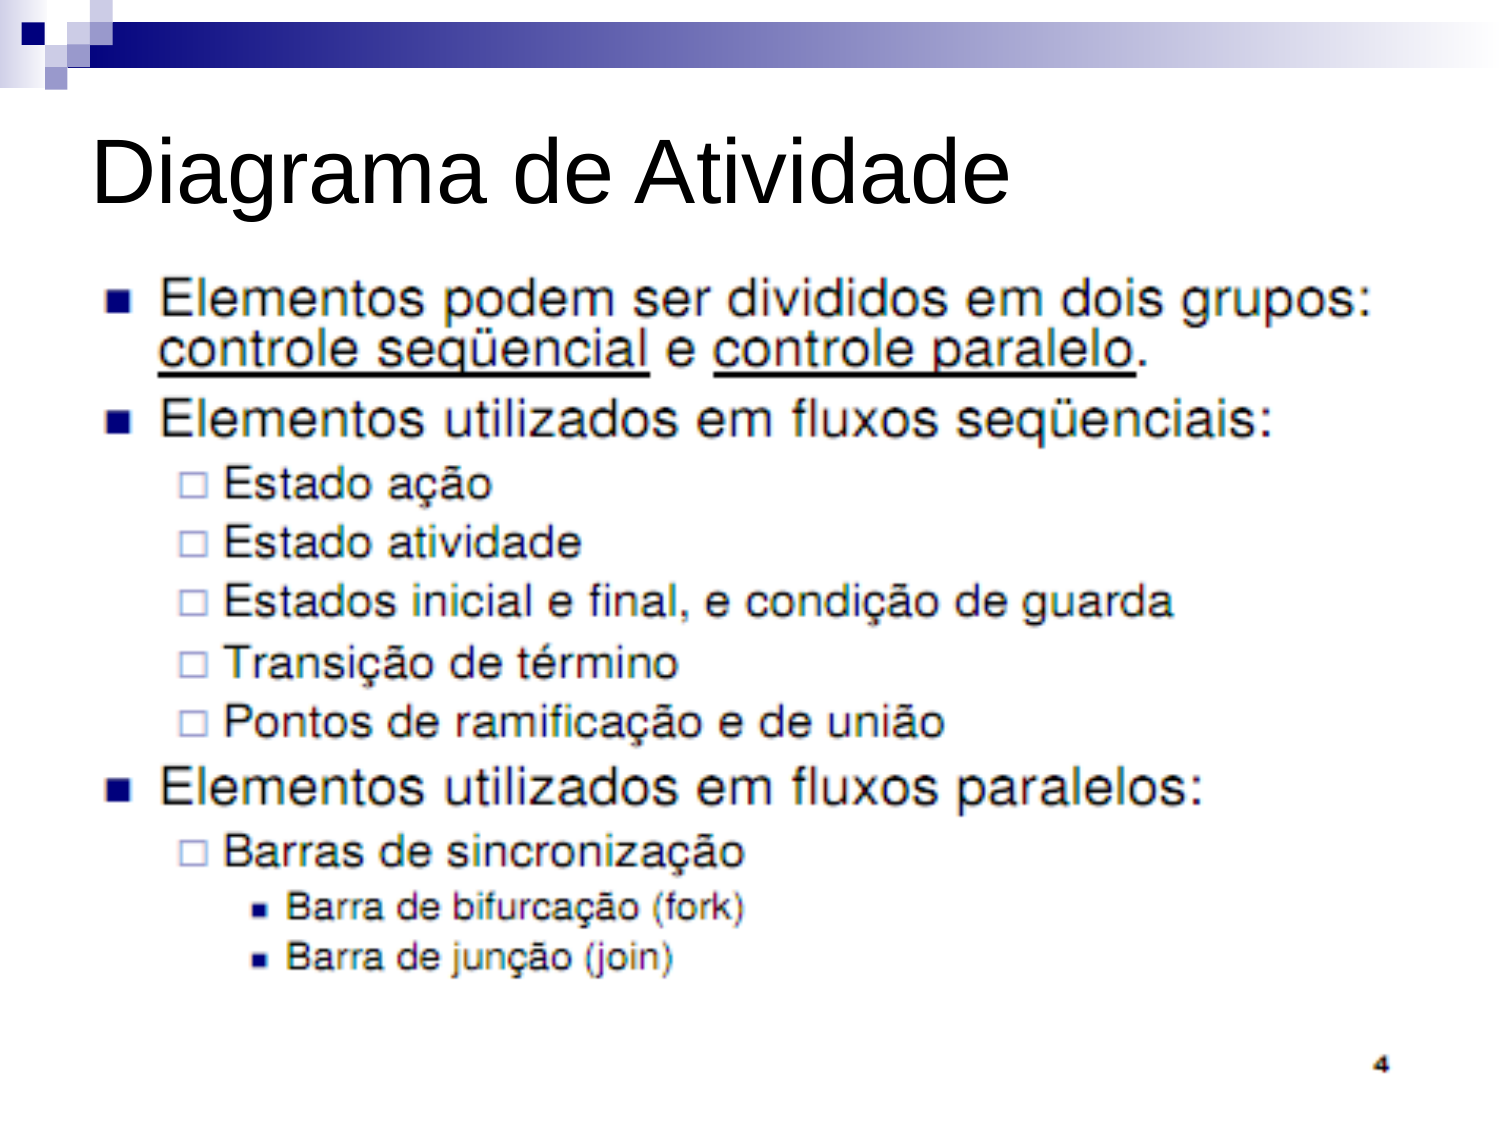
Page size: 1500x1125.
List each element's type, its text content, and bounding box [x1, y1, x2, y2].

picture [64, 255, 1447, 1094]
title Diagrama de Atividade [75, 53, 1425, 253]
